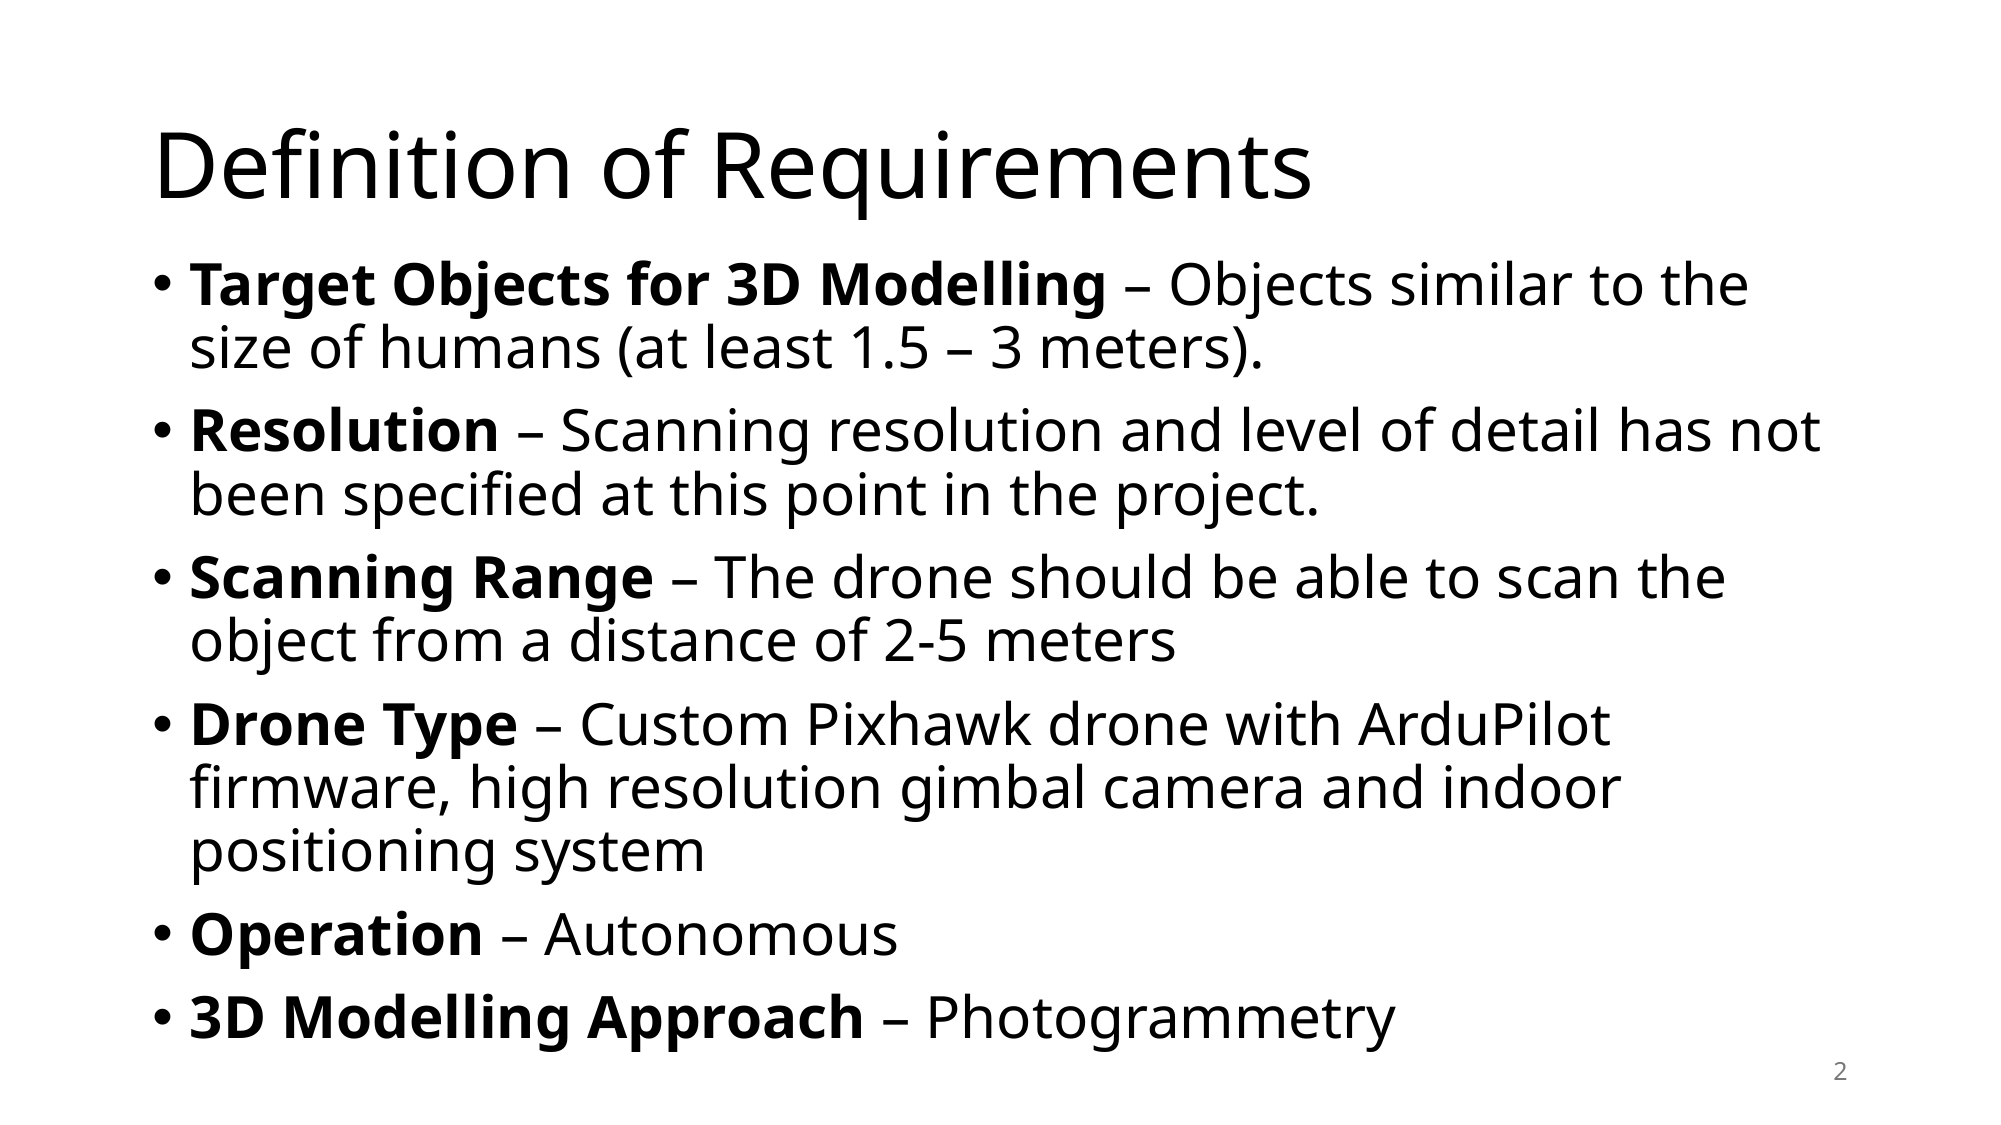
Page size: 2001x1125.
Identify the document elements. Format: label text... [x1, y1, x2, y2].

slide_number 2 [1412, 1042, 1863, 1103]
title Definition of Requirements [137, 59, 1863, 247]
list Target Objects for 3D Modelling – Objects similar to the size of humans (at least 1.5 – 3 meters). Resolution – Scanning resolution and level of detail has not been specified at this point in the project. Scanning Range – The drone should be able to scan the object from a distance of 2-5 meters Drone Type – Custom Pixhawk drone with ArduPilot firmware, high resolution gimbal camera and indoor positioning system Operation – Autonomous 3D Modelling Approach – Photogrammetry [137, 247, 1863, 1090]
